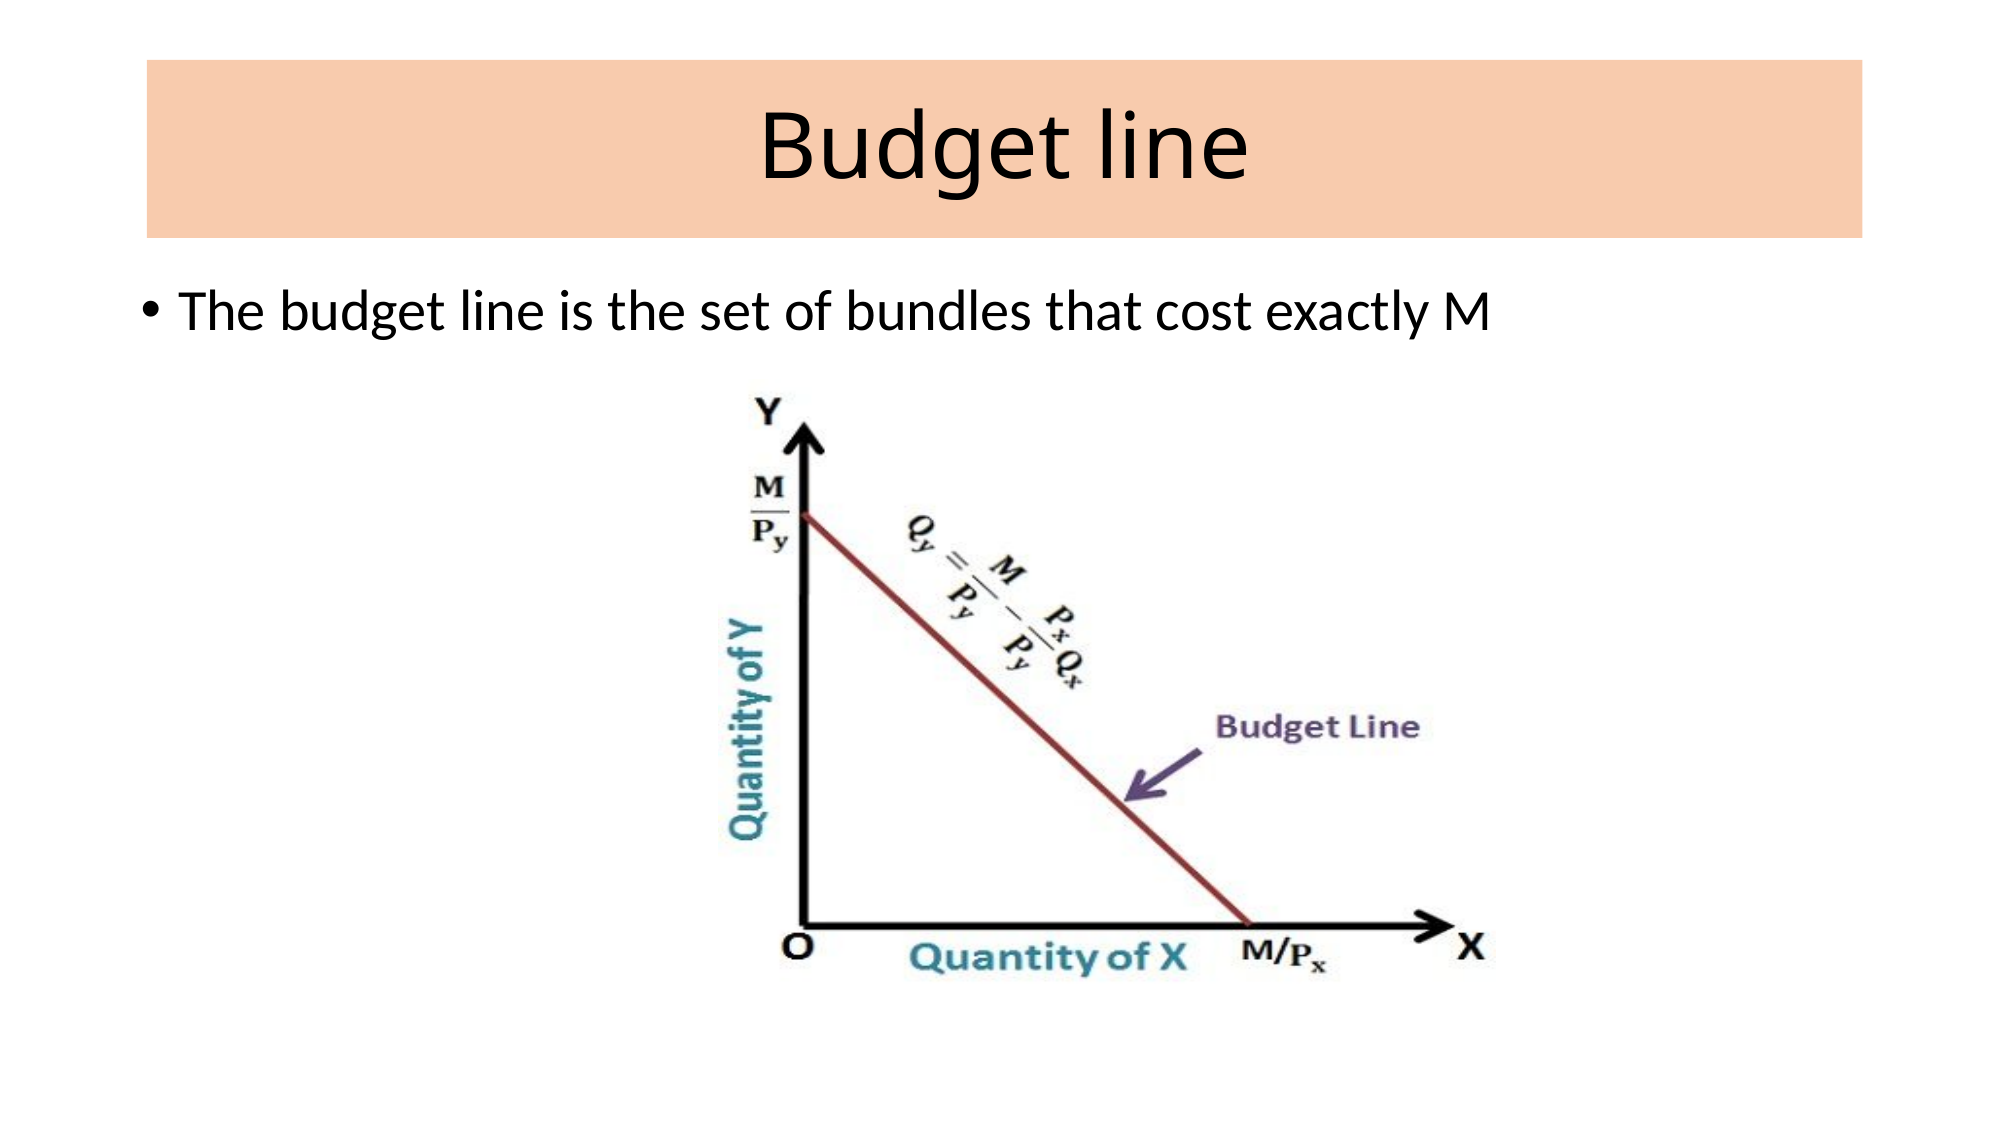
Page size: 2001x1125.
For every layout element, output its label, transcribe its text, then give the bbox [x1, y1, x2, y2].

picture [718, 379, 1496, 988]
list The budget line is the set of bundles that cost exactly M [125, 272, 1863, 1014]
title Budget line [146, 59, 1863, 238]
